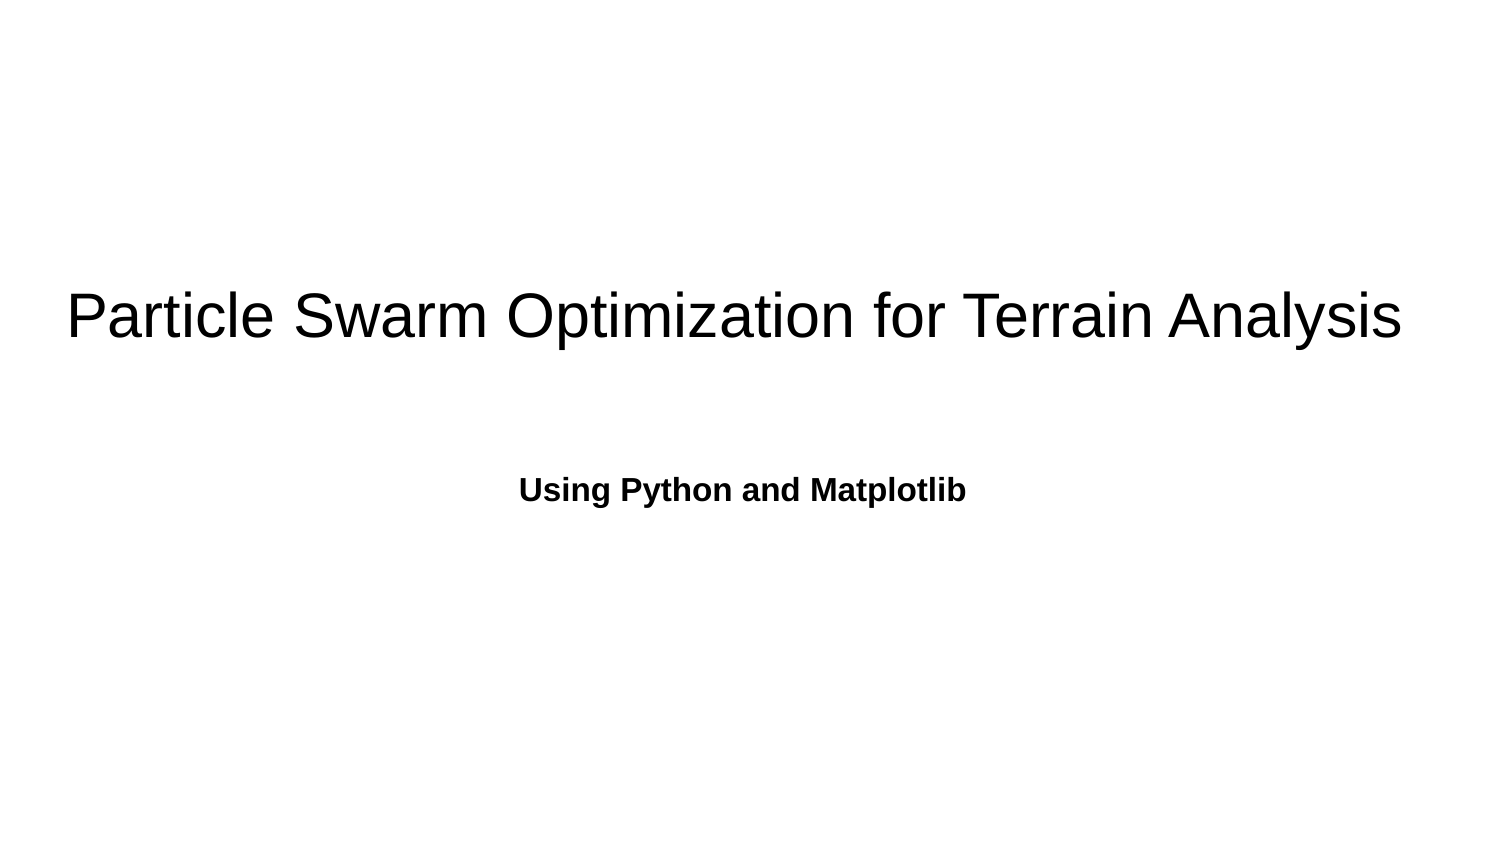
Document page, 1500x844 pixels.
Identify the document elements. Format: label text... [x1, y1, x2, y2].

text_box Using Python and Matplotlib [503, 453, 996, 523]
title Particle Swarm Optimization for Terrain Analysis [51, 259, 1449, 354]
